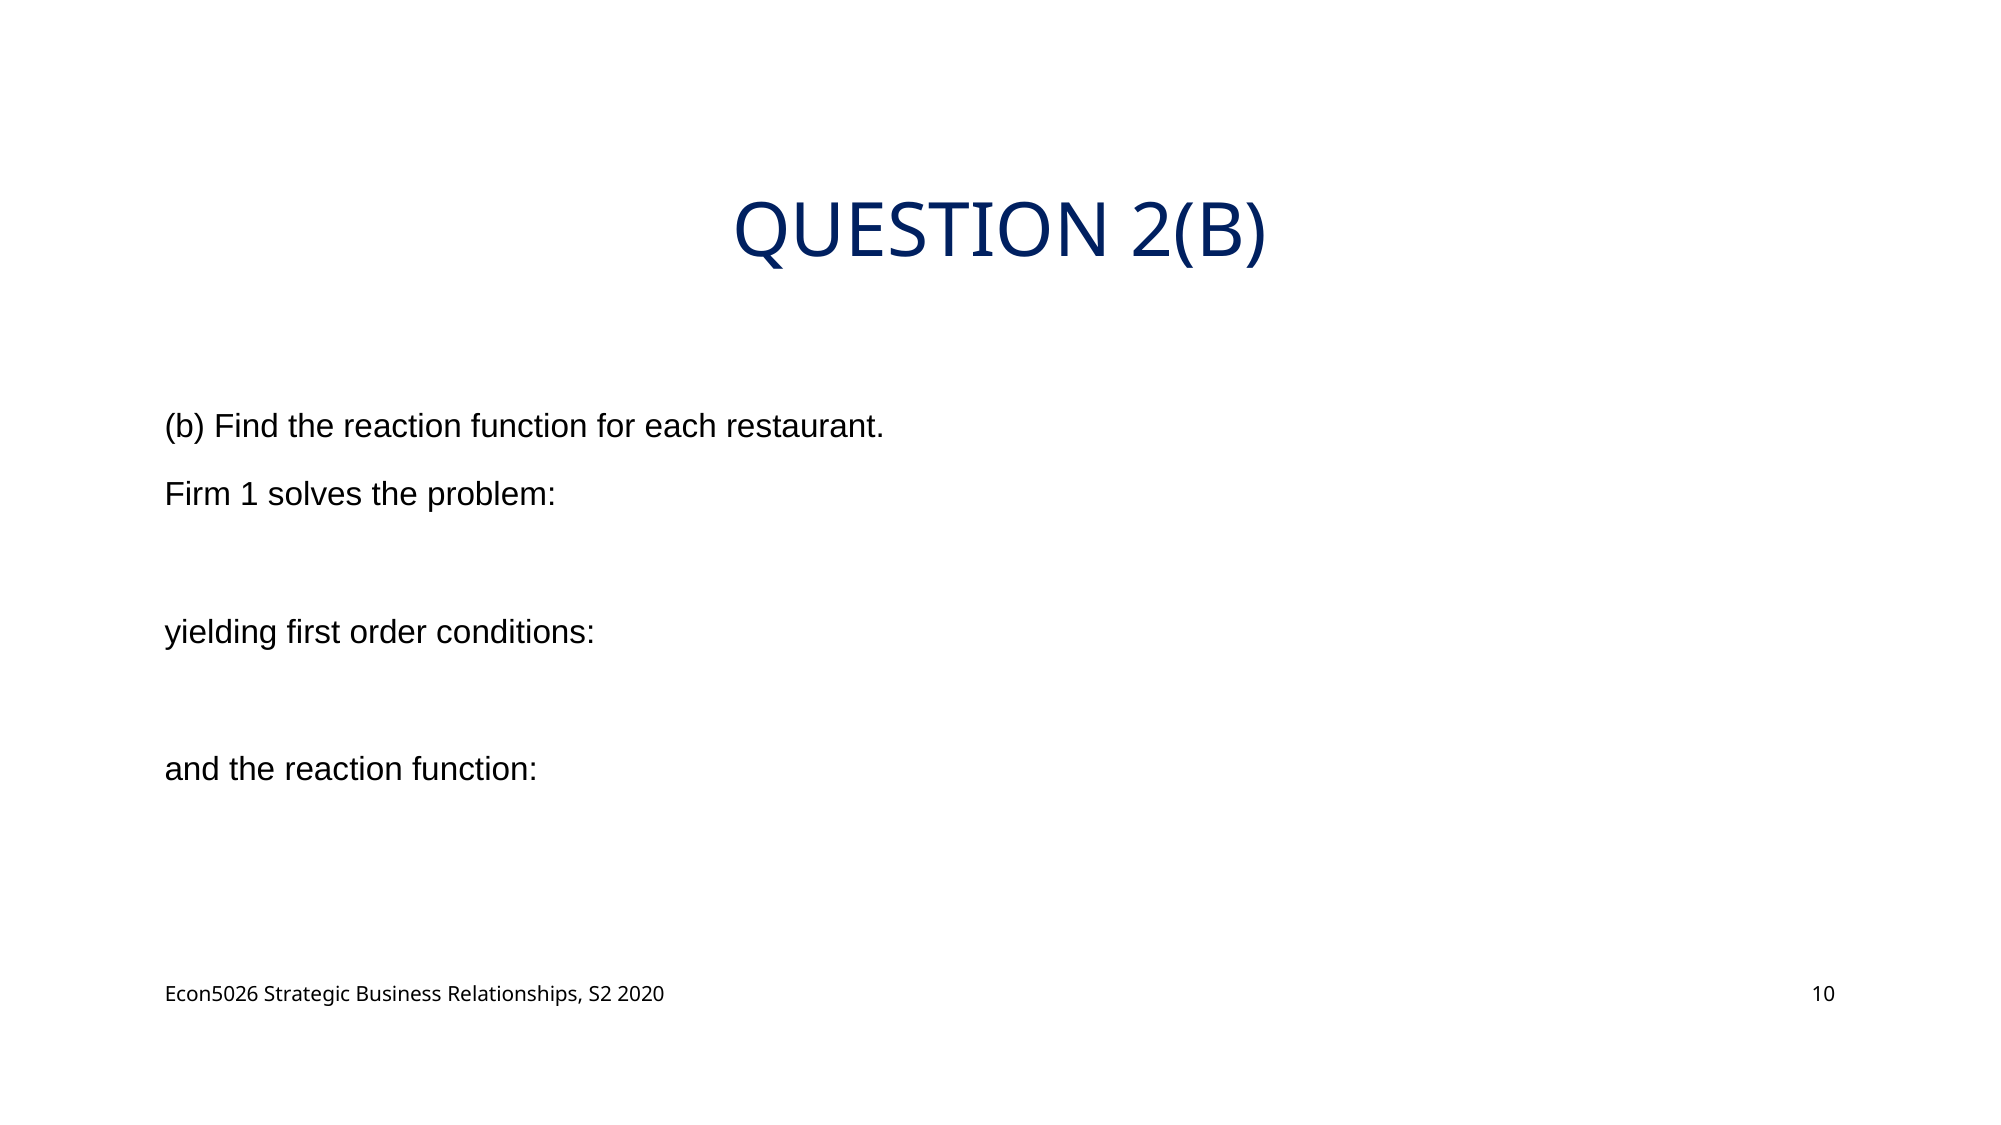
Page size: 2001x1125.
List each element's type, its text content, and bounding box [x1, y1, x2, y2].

slide_number 10 [1724, 965, 1851, 1025]
footer Econ5026 Strategic Business Relationships, S2 2020 [149, 965, 1245, 1025]
title Question 2(B) [149, 101, 1851, 364]
